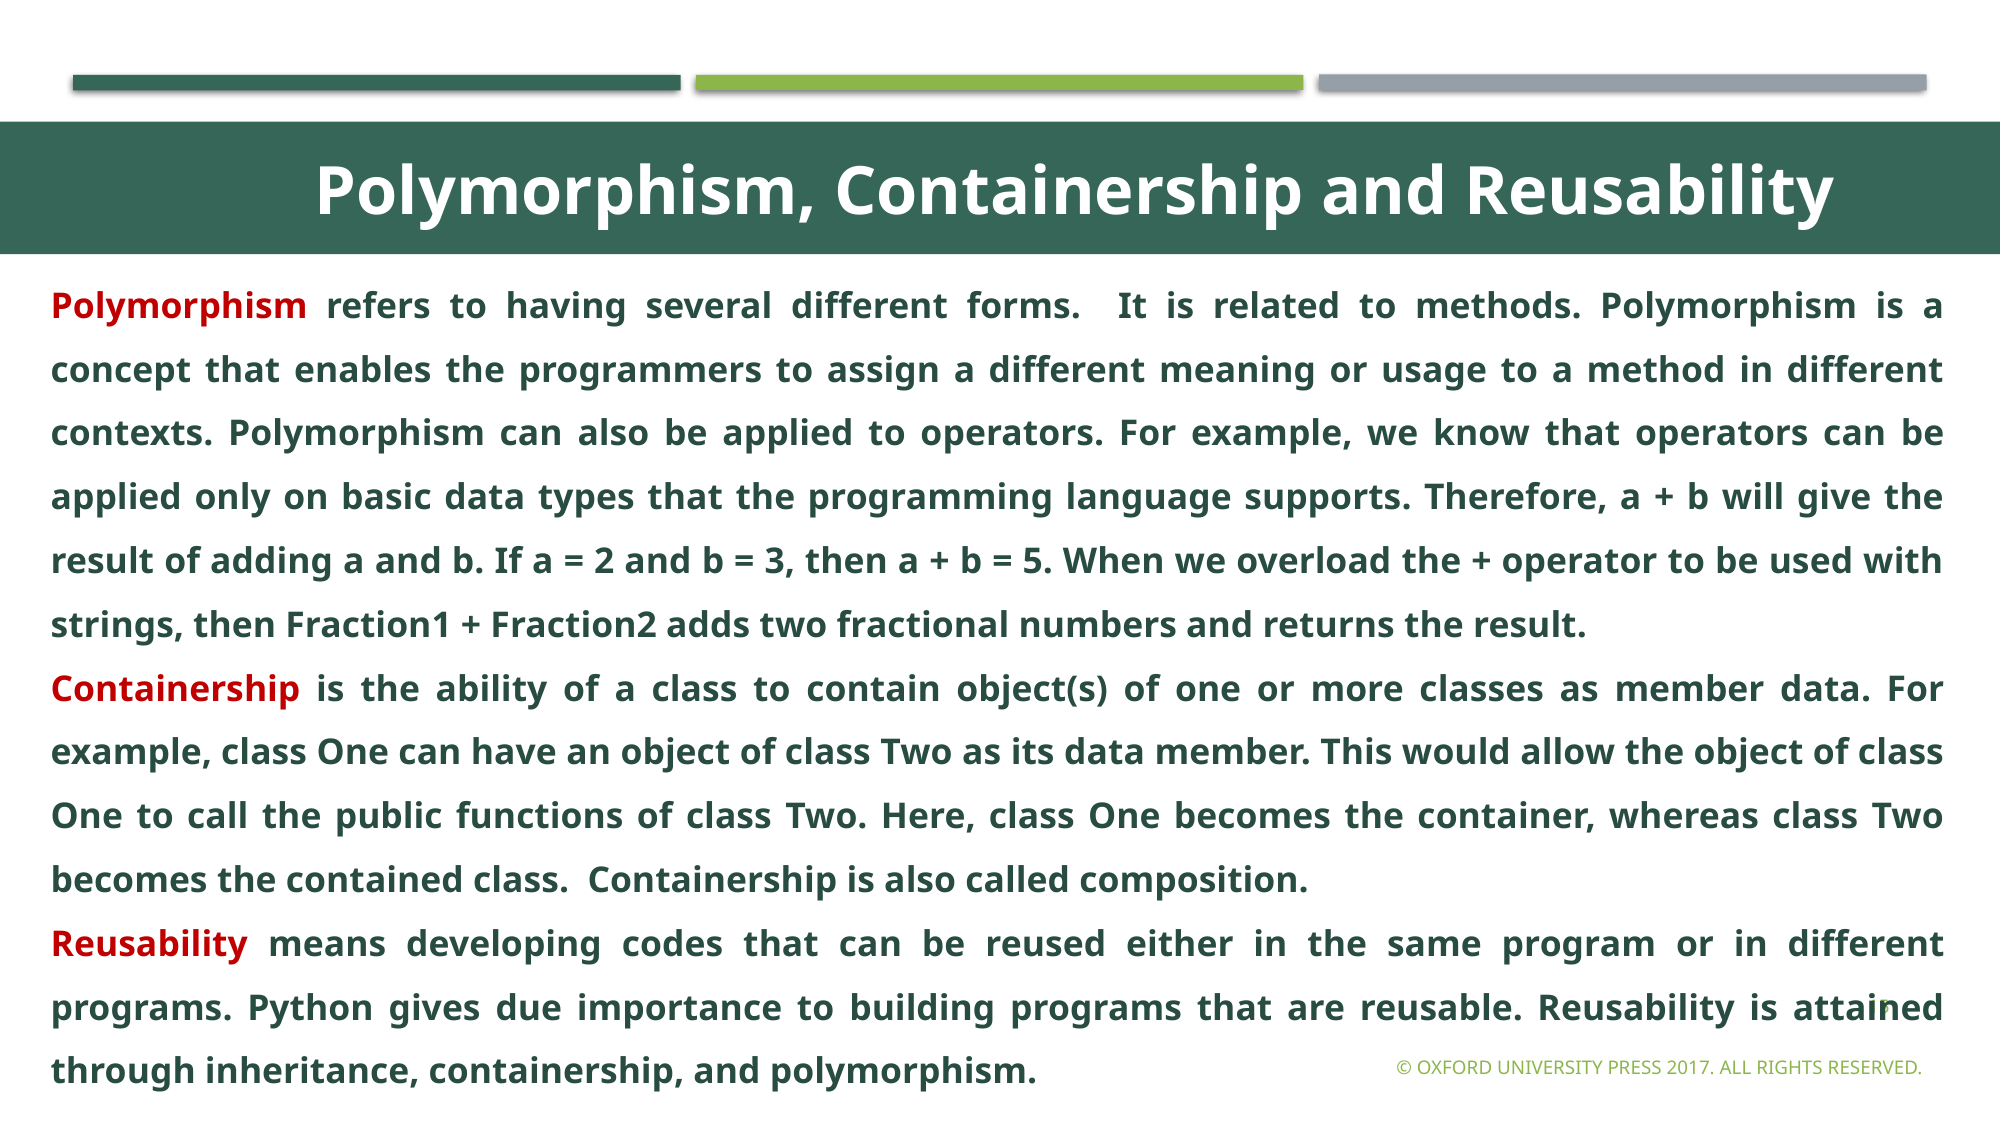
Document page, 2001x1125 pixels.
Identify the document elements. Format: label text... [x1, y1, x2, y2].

text_box Polymorphism, Containership and Reusability [0, 120, 2000, 256]
text_box © Oxford University Press 2017. All rights reserved. [1381, 1036, 1961, 1097]
text_box Polymorphism refers to having several different forms. It is related to methods. Polymorphism is a concept that enables the programmers to assign a different meaning or usage to a method in different contexts. Polymorphism can also be applied to operators. For example, we know that operators can be applied only on basic data types that the programming language supports. Therefore, a + b will give the result of adding a and b. If a = 2 and b = 3, then a + b = 5. When we overload the + operator to be used with strings, then Fraction1 + Fraction2 adds two fractional numbers and returns the result. Containership is the ability of a class to contain object(s) of one or more classes as member data. For example, class One can have an object of class Two as its data member. This would allow the object of class One to call the public functions of class Two. Here, class One becomes the container, whereas class Two becomes the contained class. Containership is also called composition. Reusability means developing codes that can be reused either in the same program or in different programs. Python gives due importance to building programs that are reusable. Reusability is attained through inheritance, containership, and polymorphism. [35, 254, 1961, 1099]
